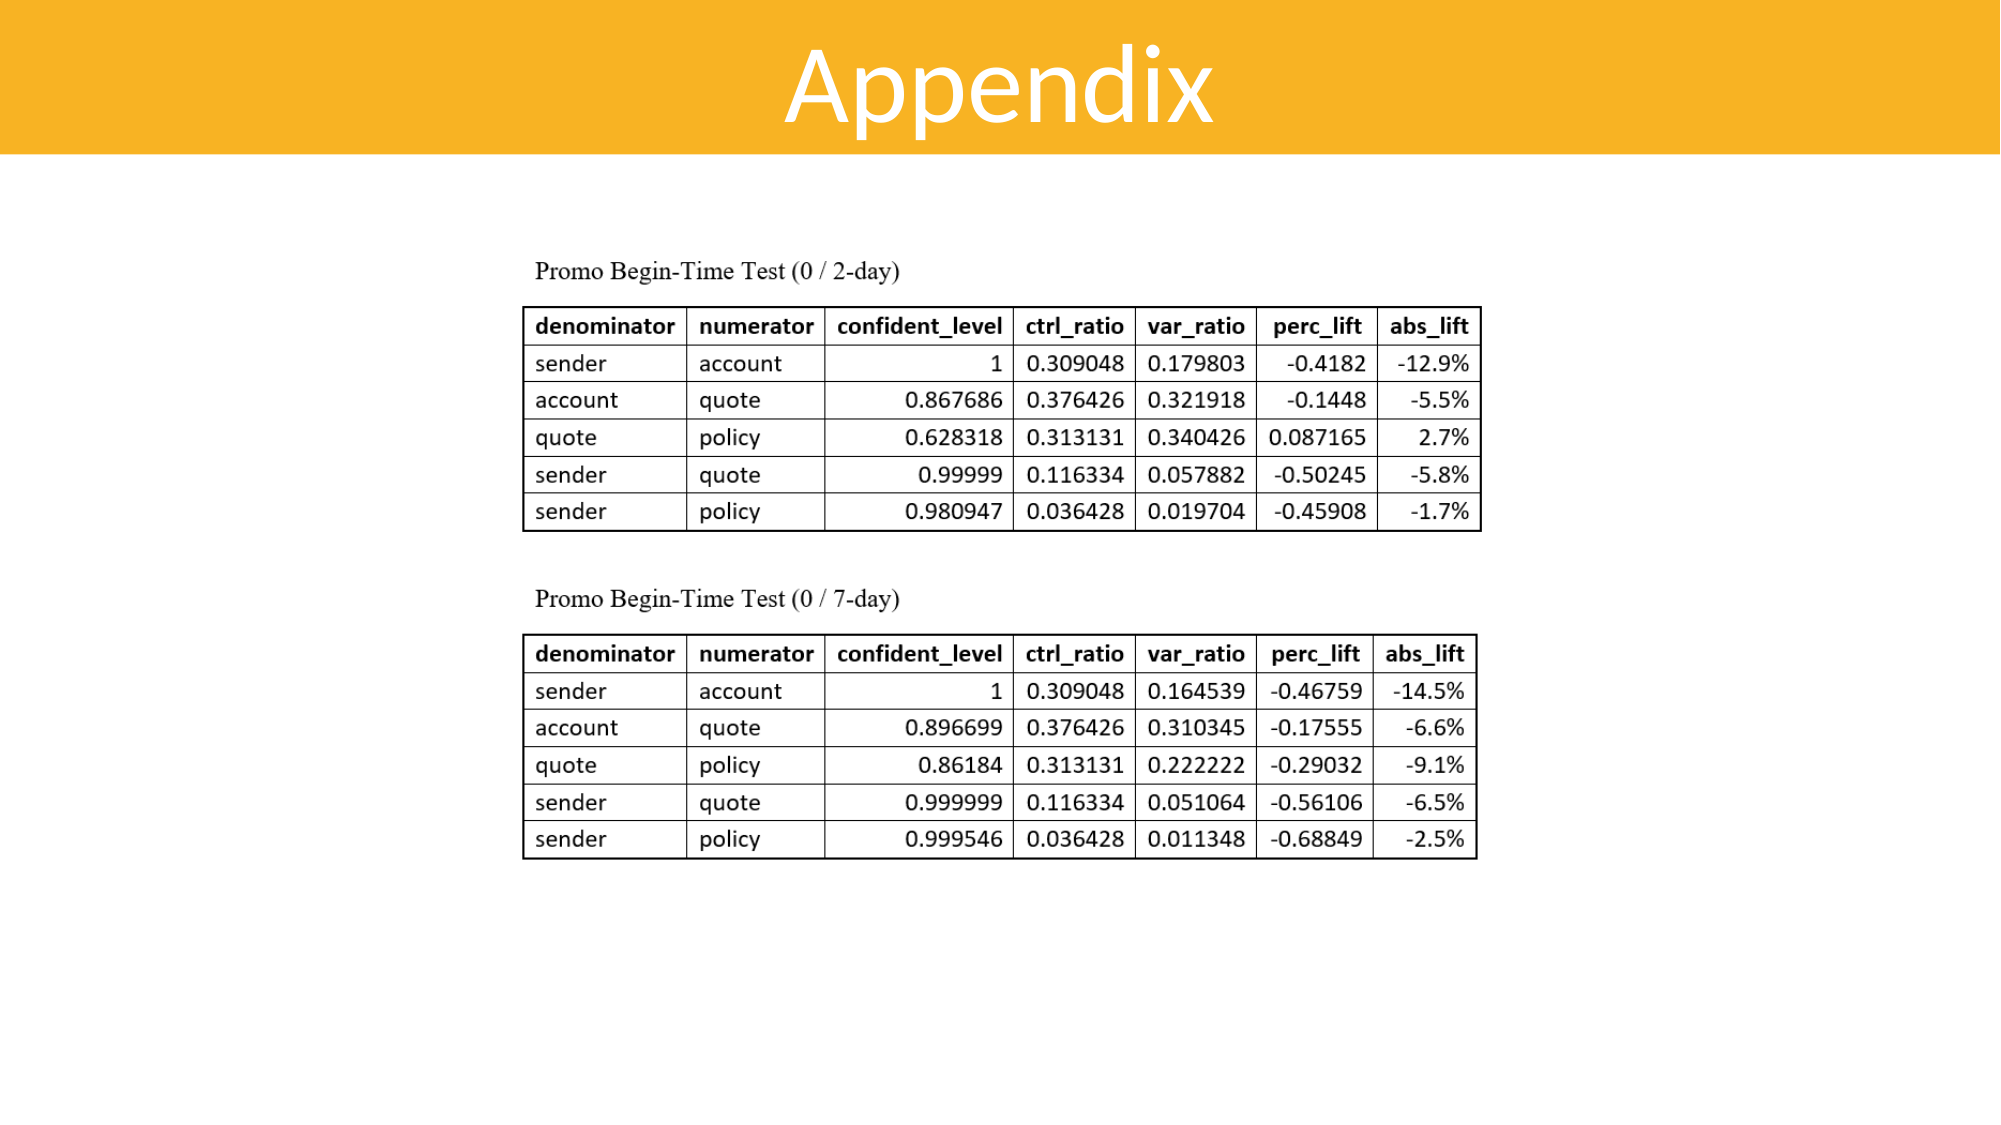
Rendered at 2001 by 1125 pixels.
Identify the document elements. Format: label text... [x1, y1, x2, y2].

picture [517, 260, 1483, 865]
text_box Appendix [0, 0, 2000, 155]
